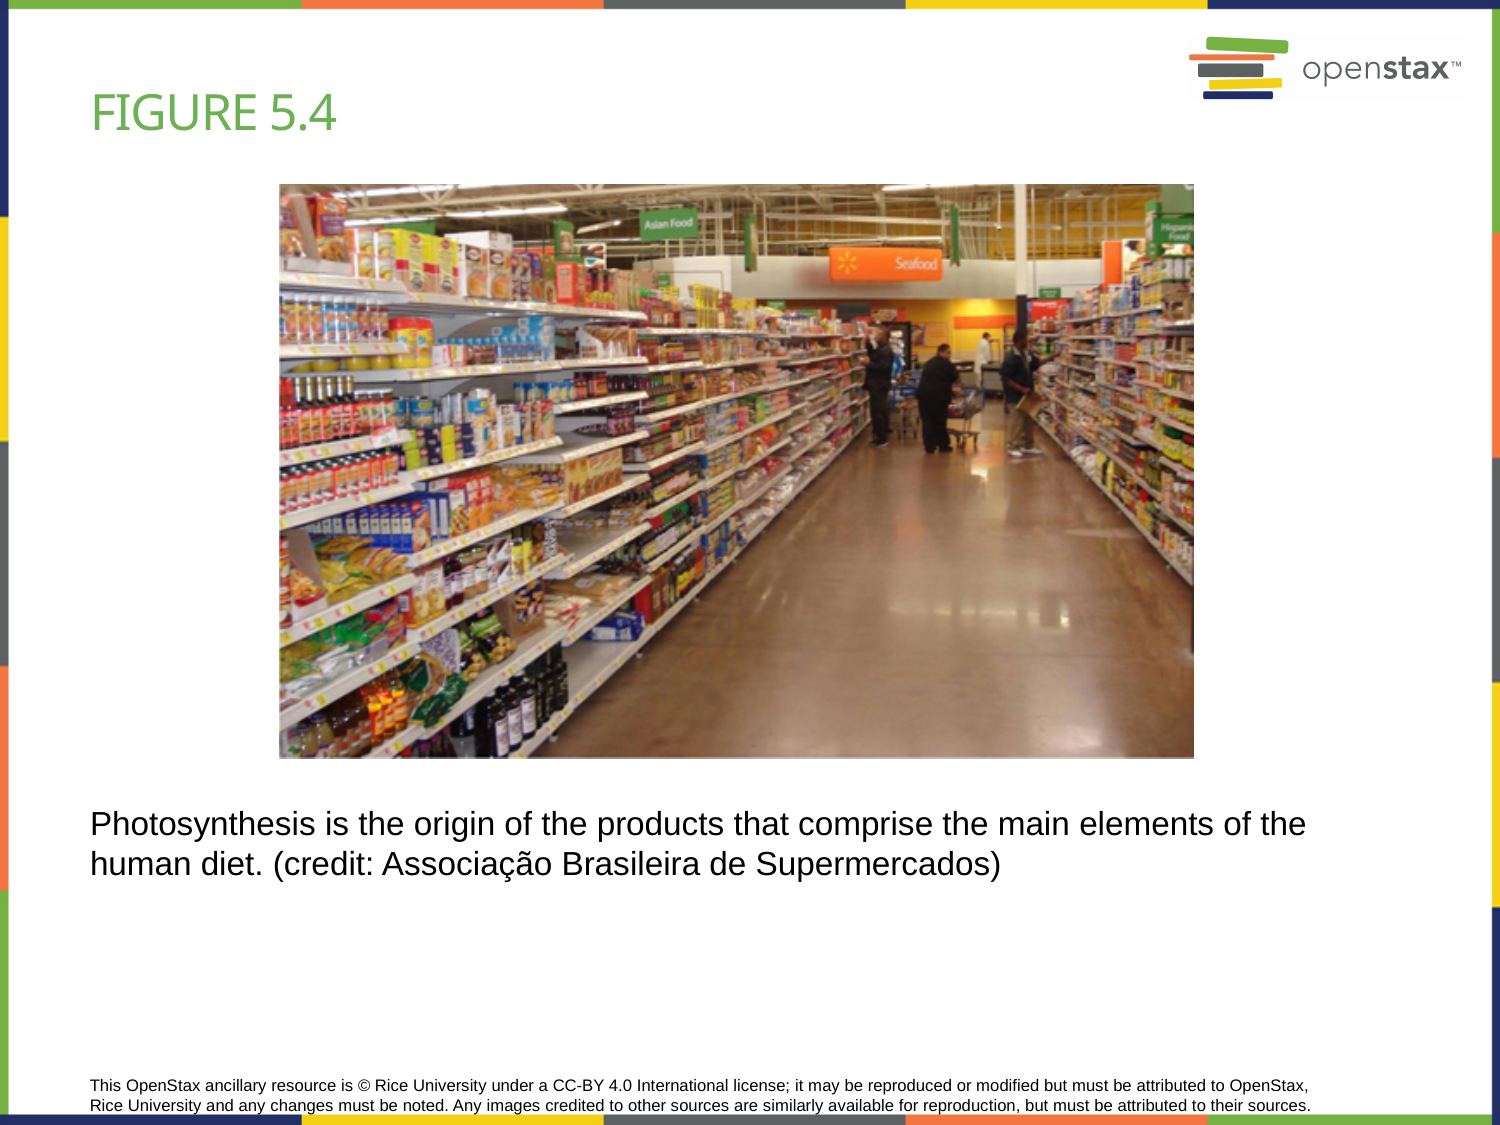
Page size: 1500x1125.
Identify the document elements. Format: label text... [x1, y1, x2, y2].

title Figure 5.4 [75, 39, 1398, 148]
picture [0, 0, 1500, 1125]
text_box This OpenStax ancillary resource is © Rice University under a CC-BY 4.0 International license; it may be reproduced or modified but must be attributed to OpenStax, Rice University and any changes must be noted. Any images credited to other sources are similarly available for reproduction, but must be attributed to their sources. [75, 1067, 1336, 1114]
list Photosynthesis is the origin of the products that comprise the main elements of the human diet. (credit: Associação Brasileira de Supermercados) [75, 794, 1398, 986]
